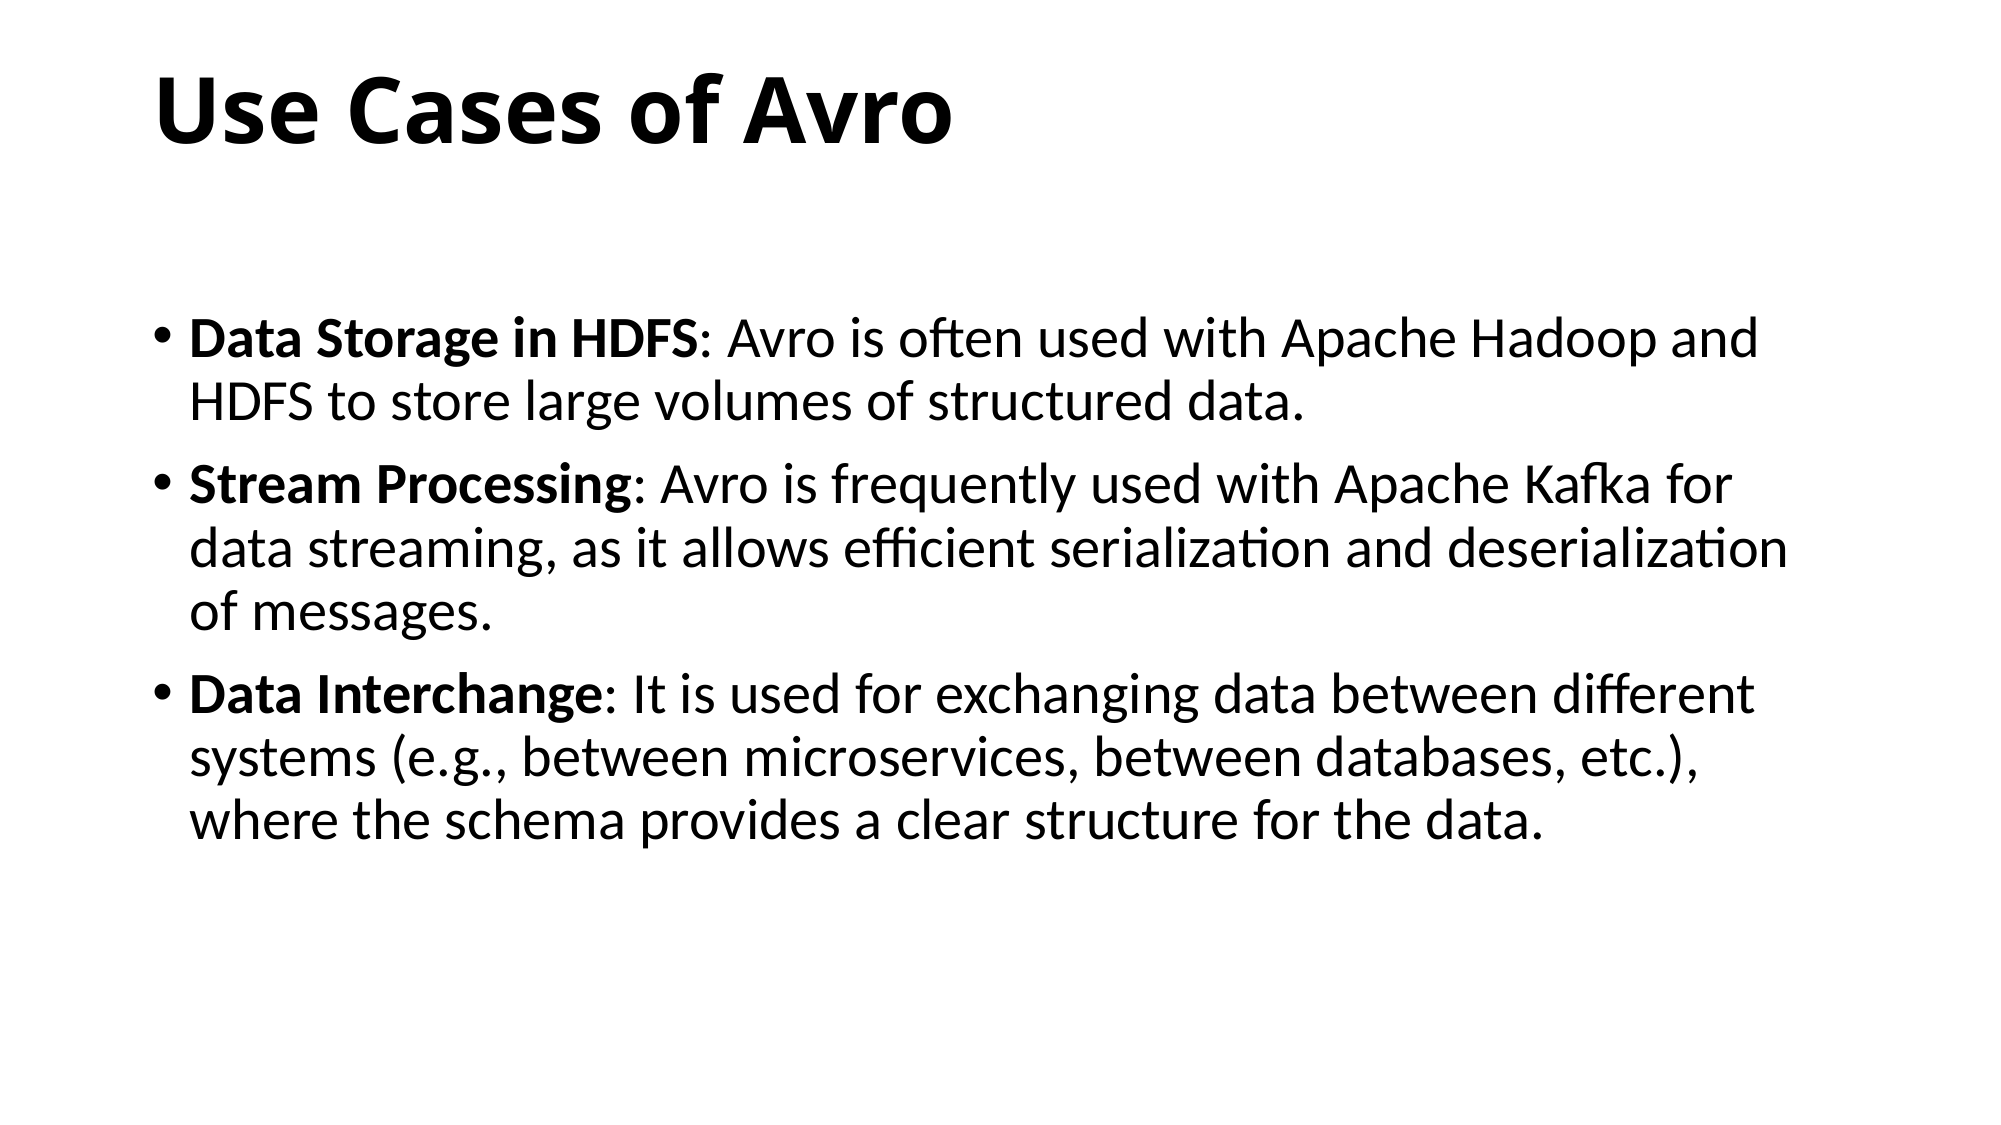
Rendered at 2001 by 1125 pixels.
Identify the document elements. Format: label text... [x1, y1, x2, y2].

title Use Cases of Avro [137, 59, 1863, 278]
list Data Storage in HDFS: Avro is often used with Apache Hadoop and HDFS to store large volumes of structured data. Stream Processing: Avro is frequently used with Apache Kafka for data streaming, as it allows efficient serialization and deserialization of messages. Data Interchange: It is used for exchanging data between different systems (e.g., between microservices, between databases, etc.), where the schema provides a clear structure for the data. [137, 299, 1863, 1014]
